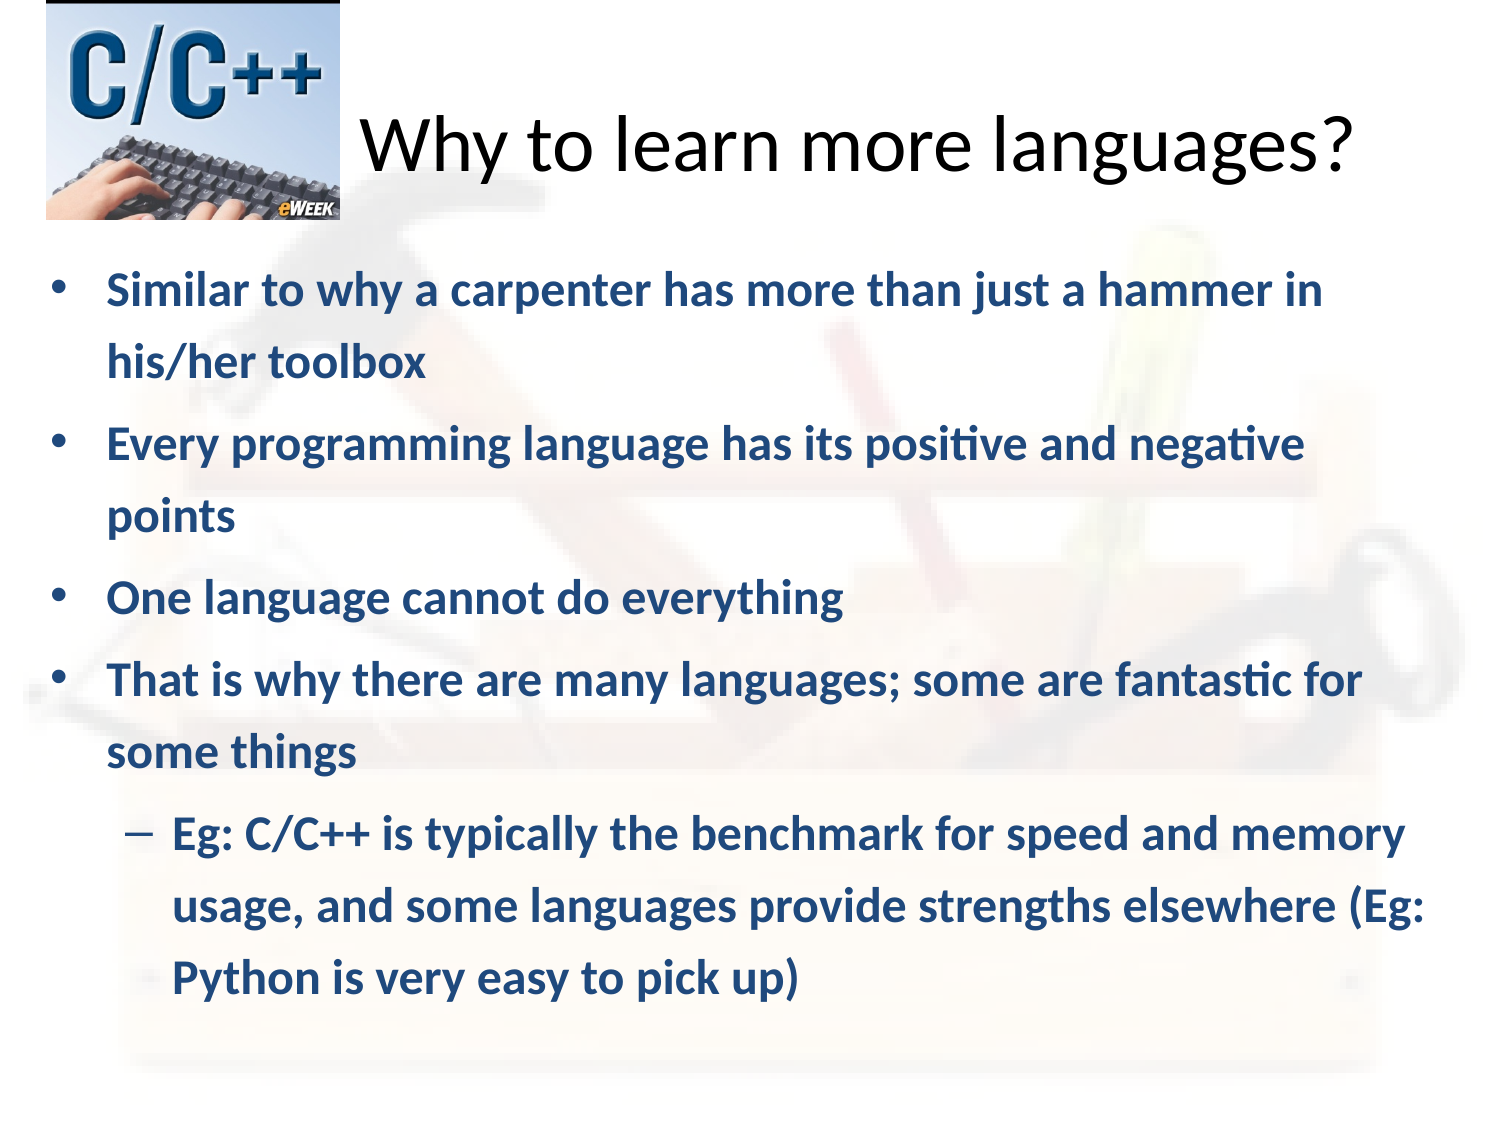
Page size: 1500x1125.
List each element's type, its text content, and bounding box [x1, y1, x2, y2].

title Why to learn more languages? [292, 45, 1425, 233]
list Similar to why a carpenter has more than just a hammer in his/her toolbox Every programming language has its positive and negative points One language cannot do everything That is why there are many languages; some are fantastic for some things Eg: C/C++ is typically the benchmark for speed and memory usage, and some languages provide strengths elsewhere (Eg: Python is very easy to pick up) [35, 237, 1454, 1008]
picture [46, 0, 341, 220]
